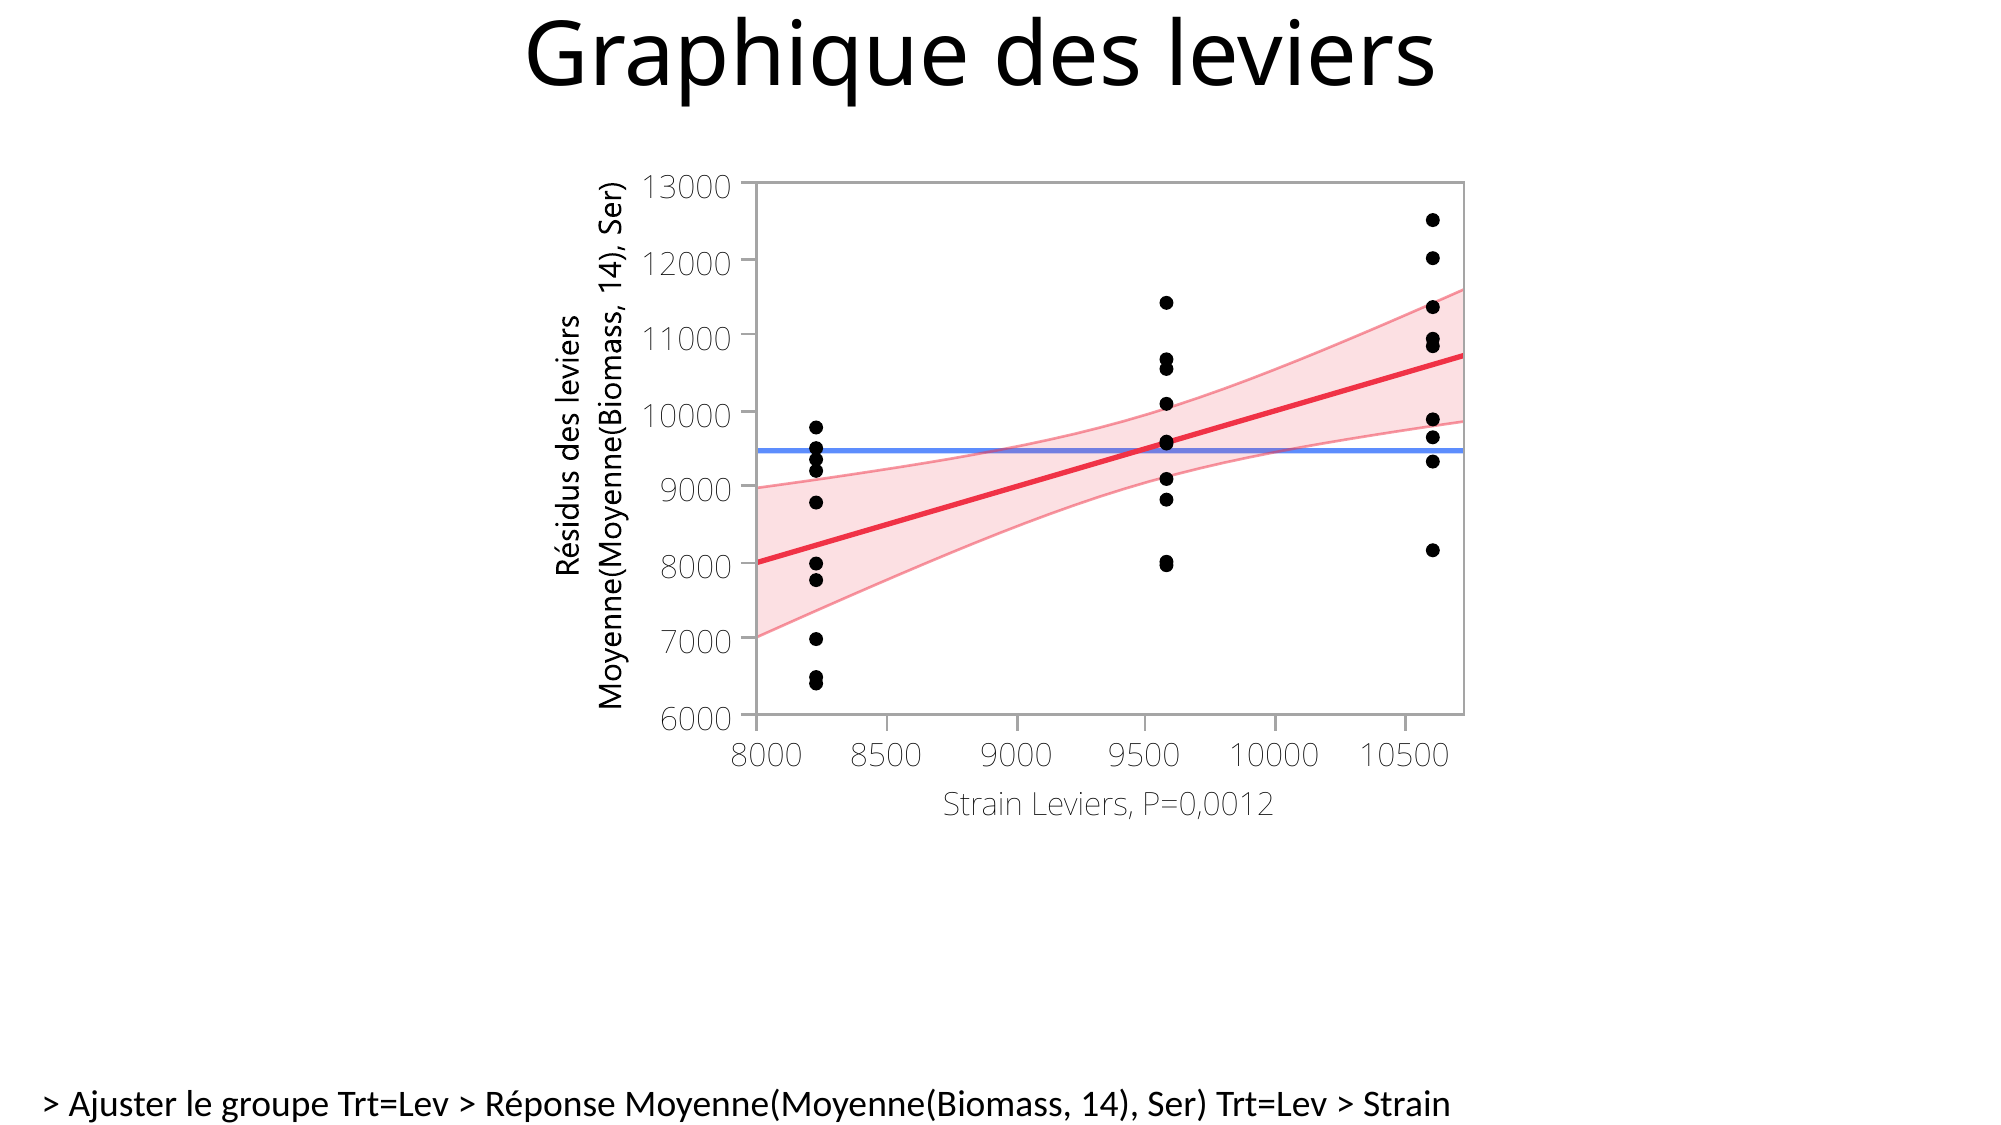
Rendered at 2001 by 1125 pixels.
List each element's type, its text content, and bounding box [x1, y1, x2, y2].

picture [528, 158, 1510, 851]
title Graphique des leviers [0, 0, 1963, 113]
text_box > Ajuster le groupe Trt=Lev > Réponse Moyenne(Moyenne(Biomass, 14), Ser) Trt=Lev > Strain [41, 1079, 1454, 1125]
